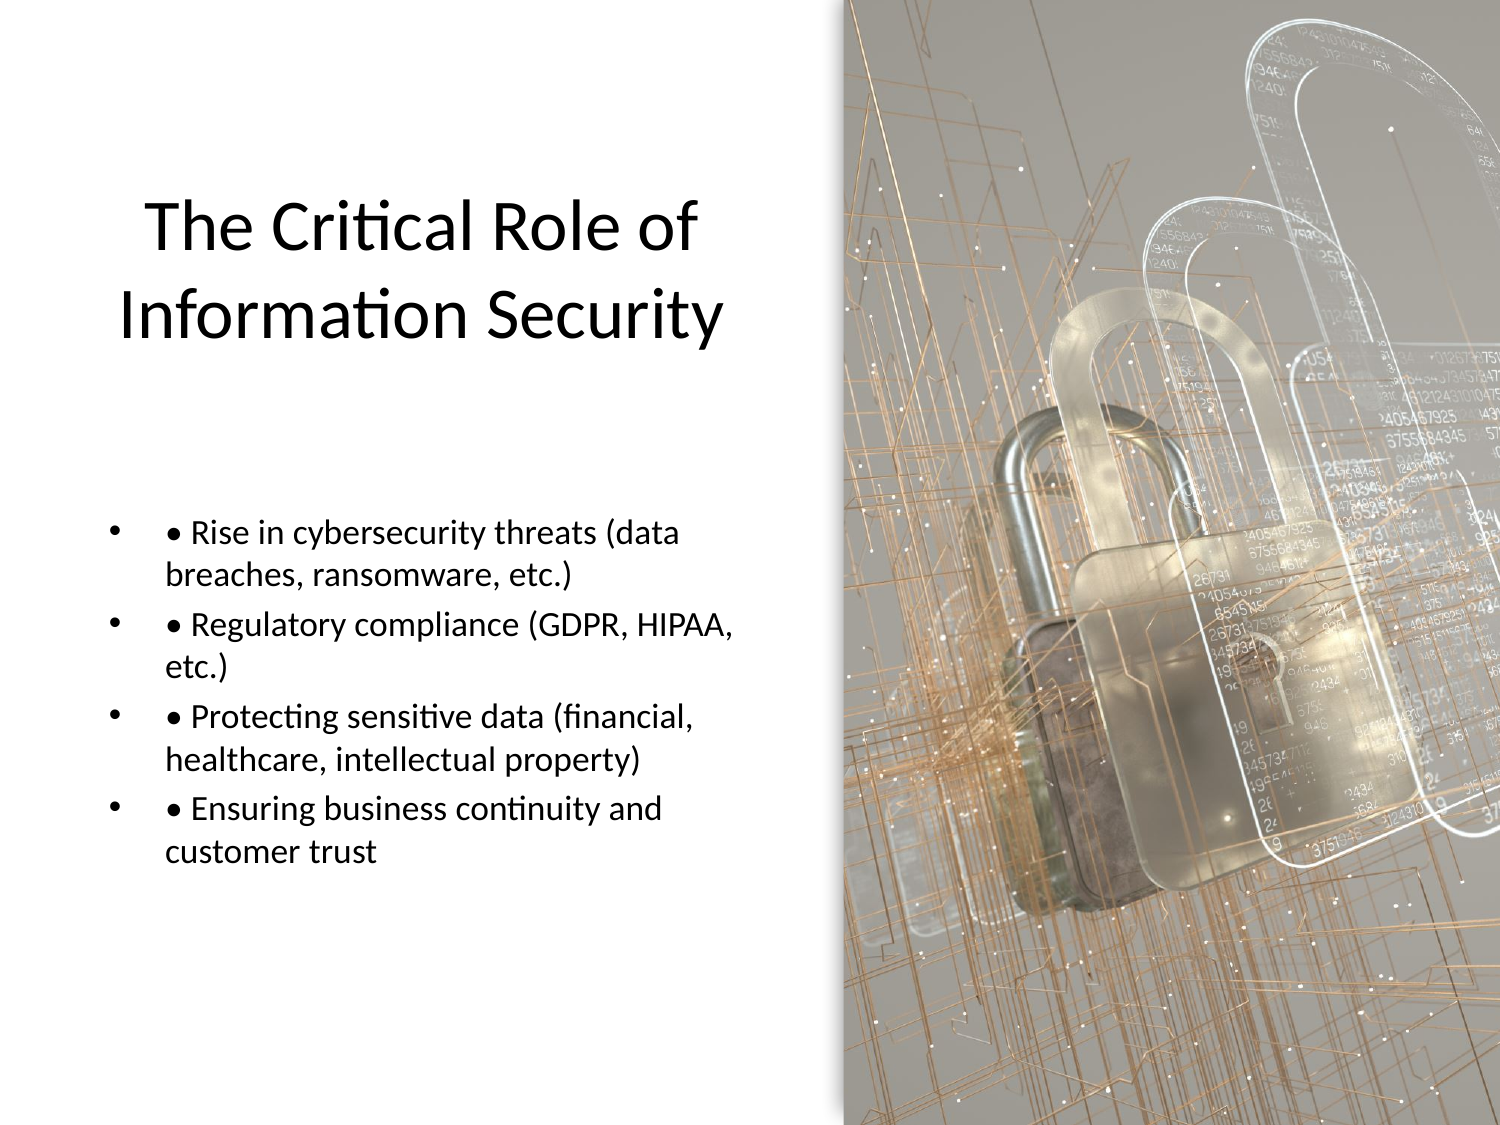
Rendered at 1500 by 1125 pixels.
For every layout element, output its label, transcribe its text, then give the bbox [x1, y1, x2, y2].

list • Rise in cybersecurity threats (data breaches, ransomware, etc.) • Regulatory compliance (GDPR, HIPAA, etc.) • Protecting sensitive data (financial, healthcare, intellectual property) • Ensuring business continuity and customer trust [93, 405, 750, 1024]
title The Critical Role of Information Security [93, 125, 750, 405]
picture [843, 0, 1500, 1125]
text_box [0, 0, 837, 1125]
